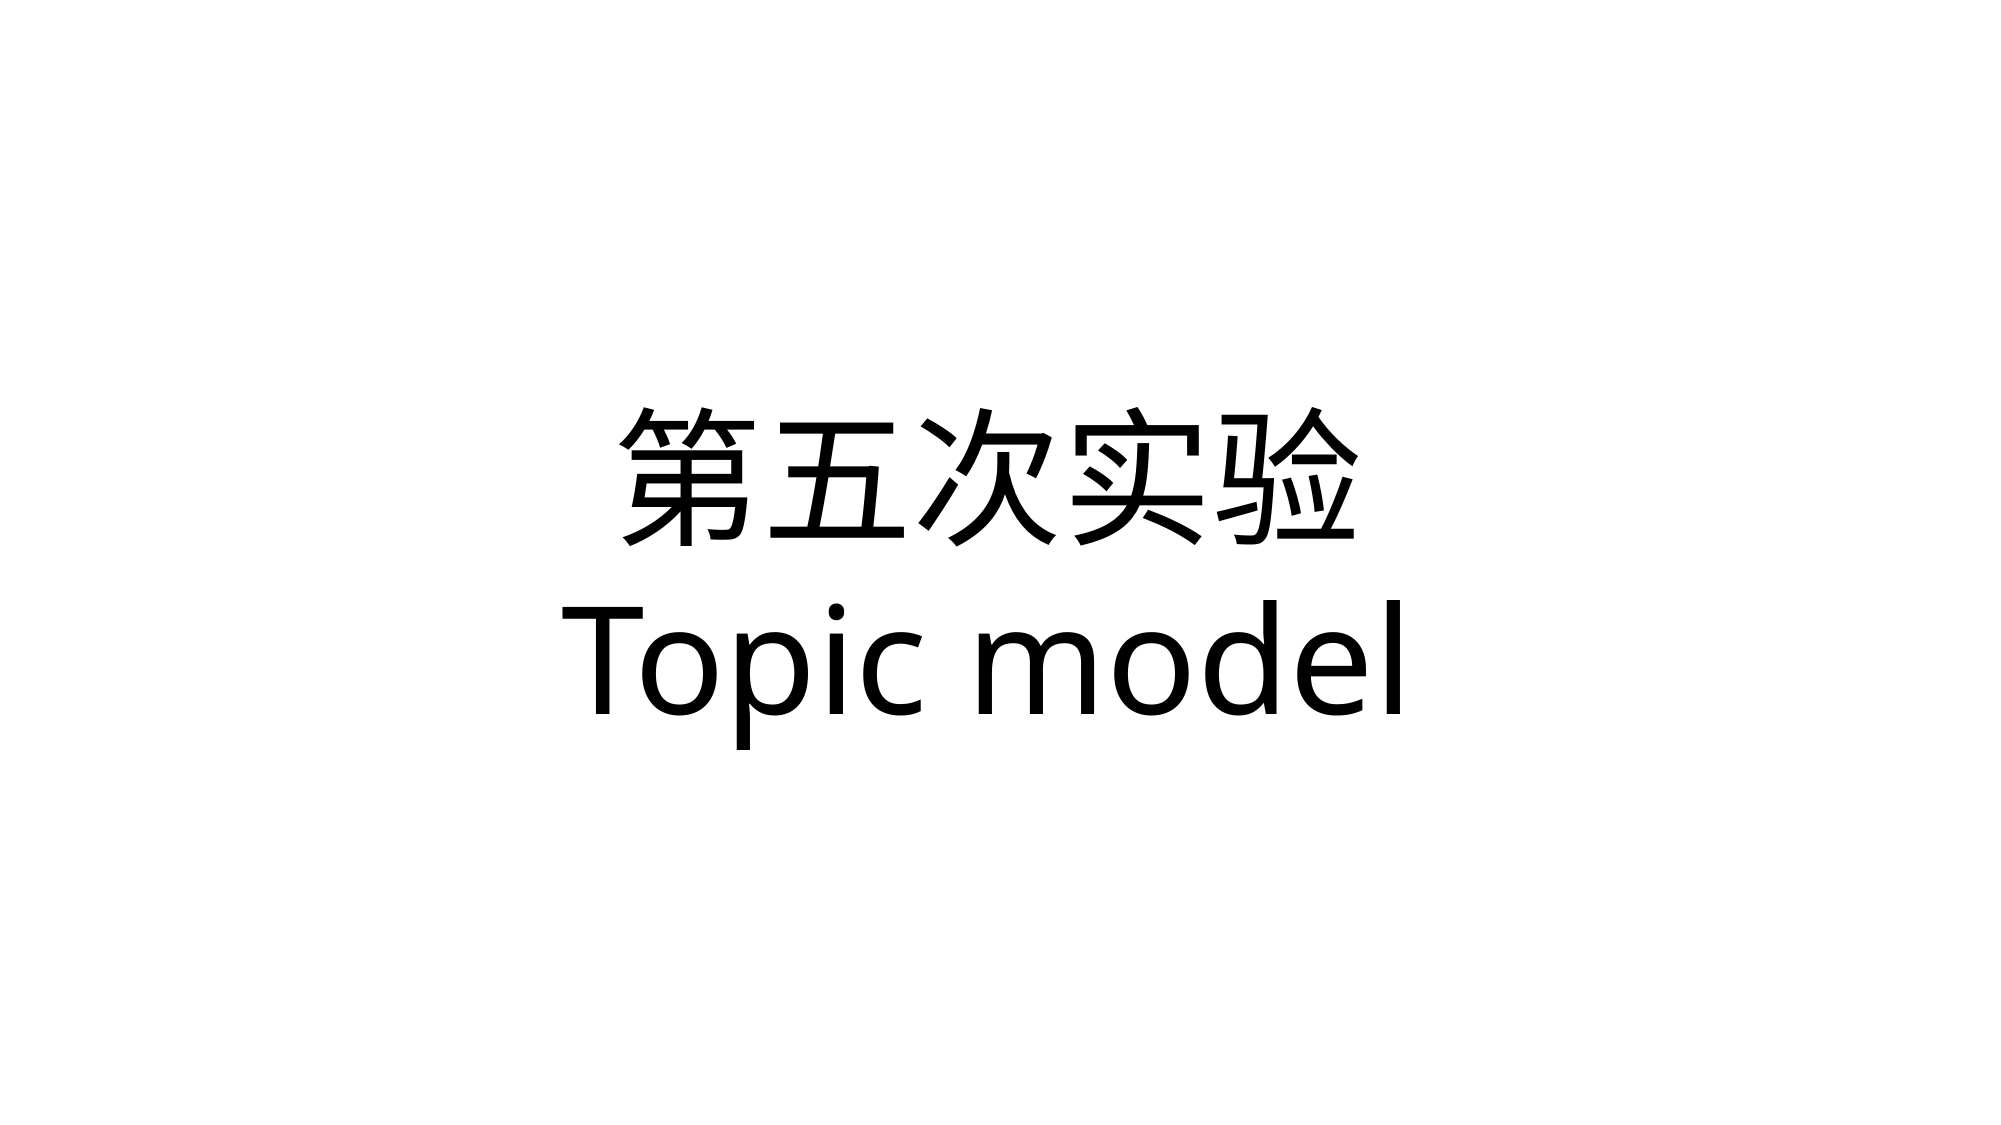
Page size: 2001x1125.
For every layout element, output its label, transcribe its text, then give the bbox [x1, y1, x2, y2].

text_box 第五次实验 Topic model [260, 377, 1715, 752]
